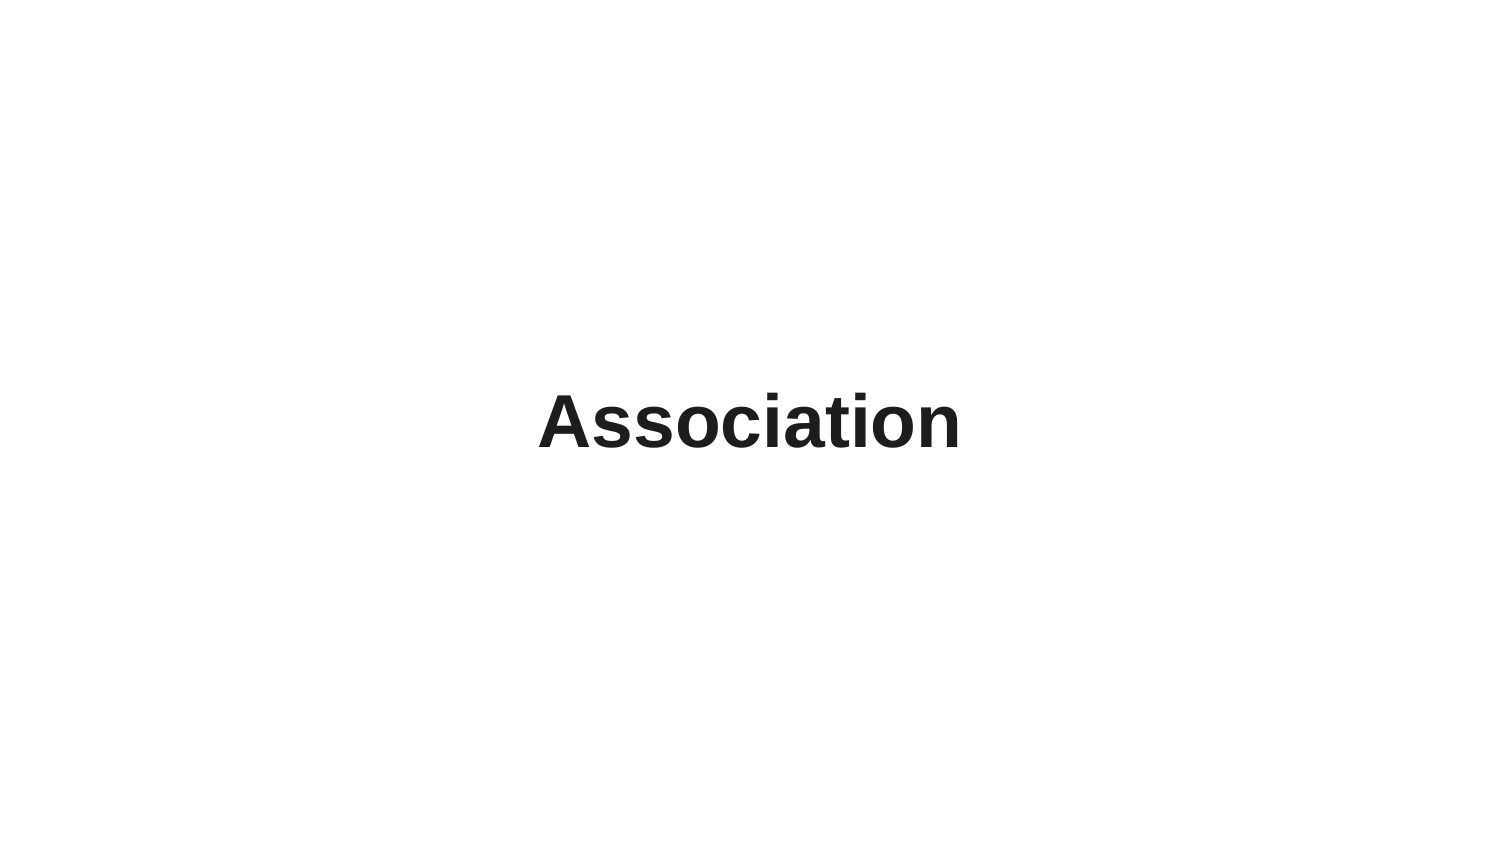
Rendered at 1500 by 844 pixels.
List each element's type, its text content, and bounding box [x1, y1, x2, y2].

title Association [200, 366, 1300, 478]
